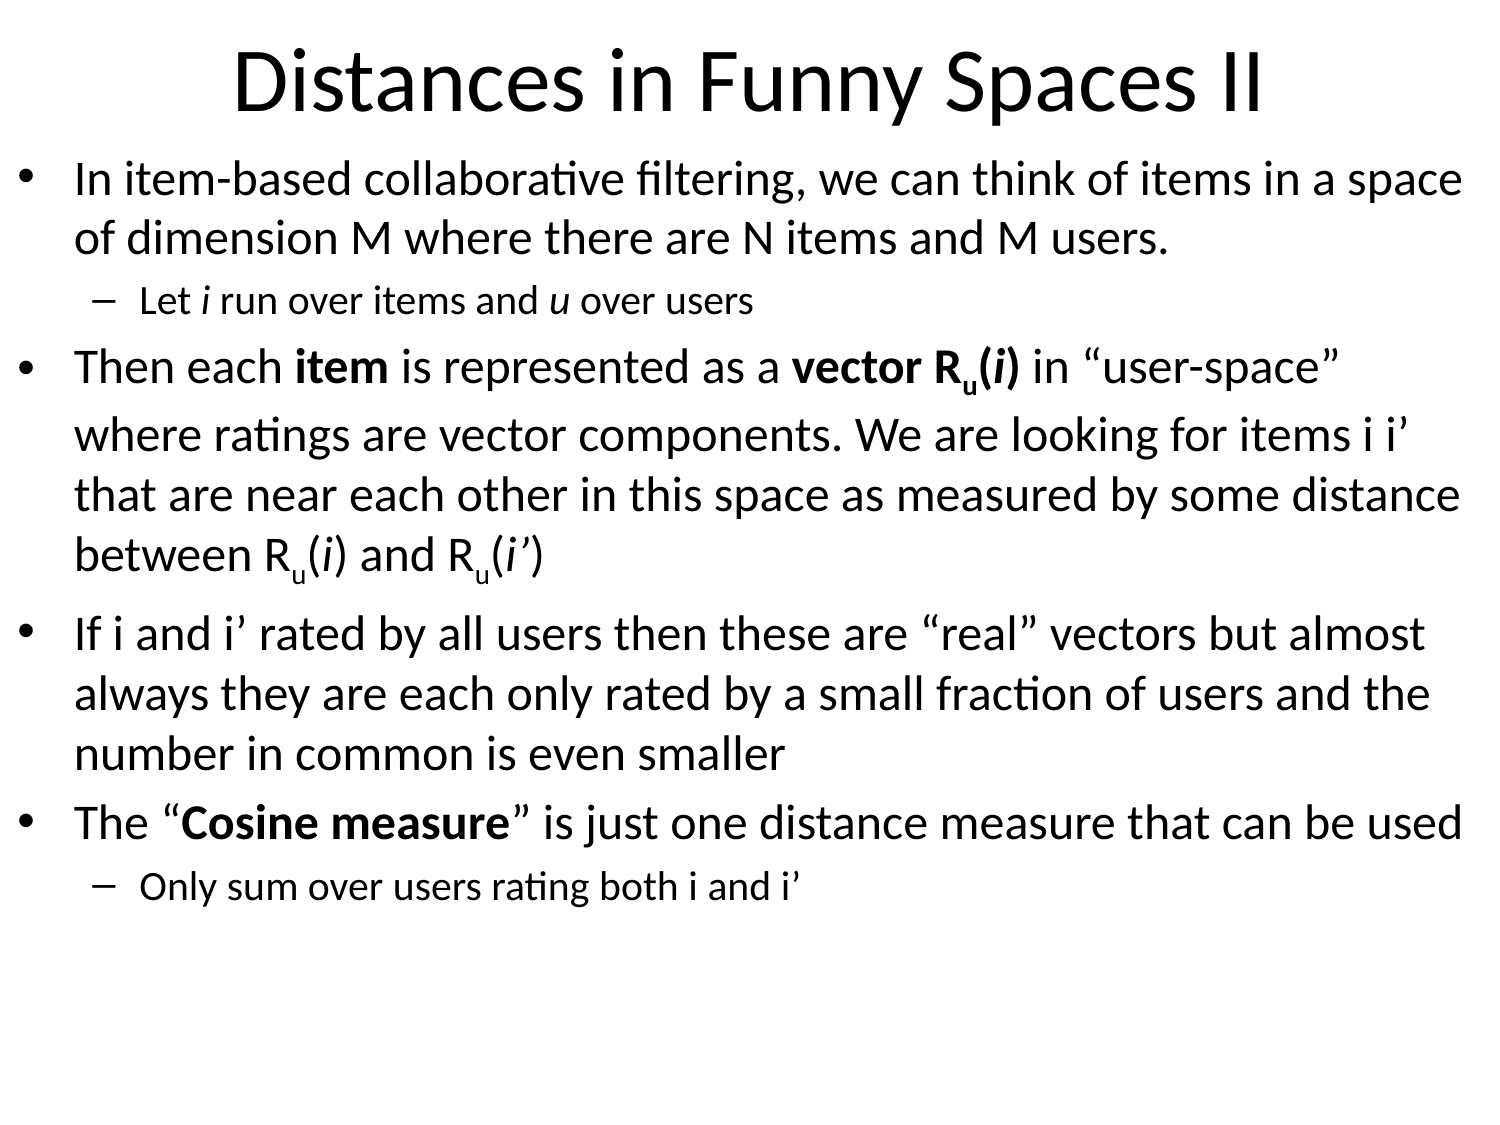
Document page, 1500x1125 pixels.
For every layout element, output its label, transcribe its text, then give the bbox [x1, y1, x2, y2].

title Distances in Funny Spaces II [75, 12, 1425, 137]
list In item-based collaborative filtering, we can think of items in a space of dimension M where there are N items and M users. Let i run over items and u over users Then each item is represented as a vector Ru(i) in “user-space” where ratings are vector components. We are looking for items i i’ that are near each other in this space as measured by some distance between Ru(i) and Ru(i’) If i and i’ rated by all users then these are “real” vectors but almost always they are each only rated by a small fraction of users and the number in common is even smaller The “Cosine measure” is just one distance measure that can be used Only sum over users rating both i and i’ [2, 137, 1488, 975]
